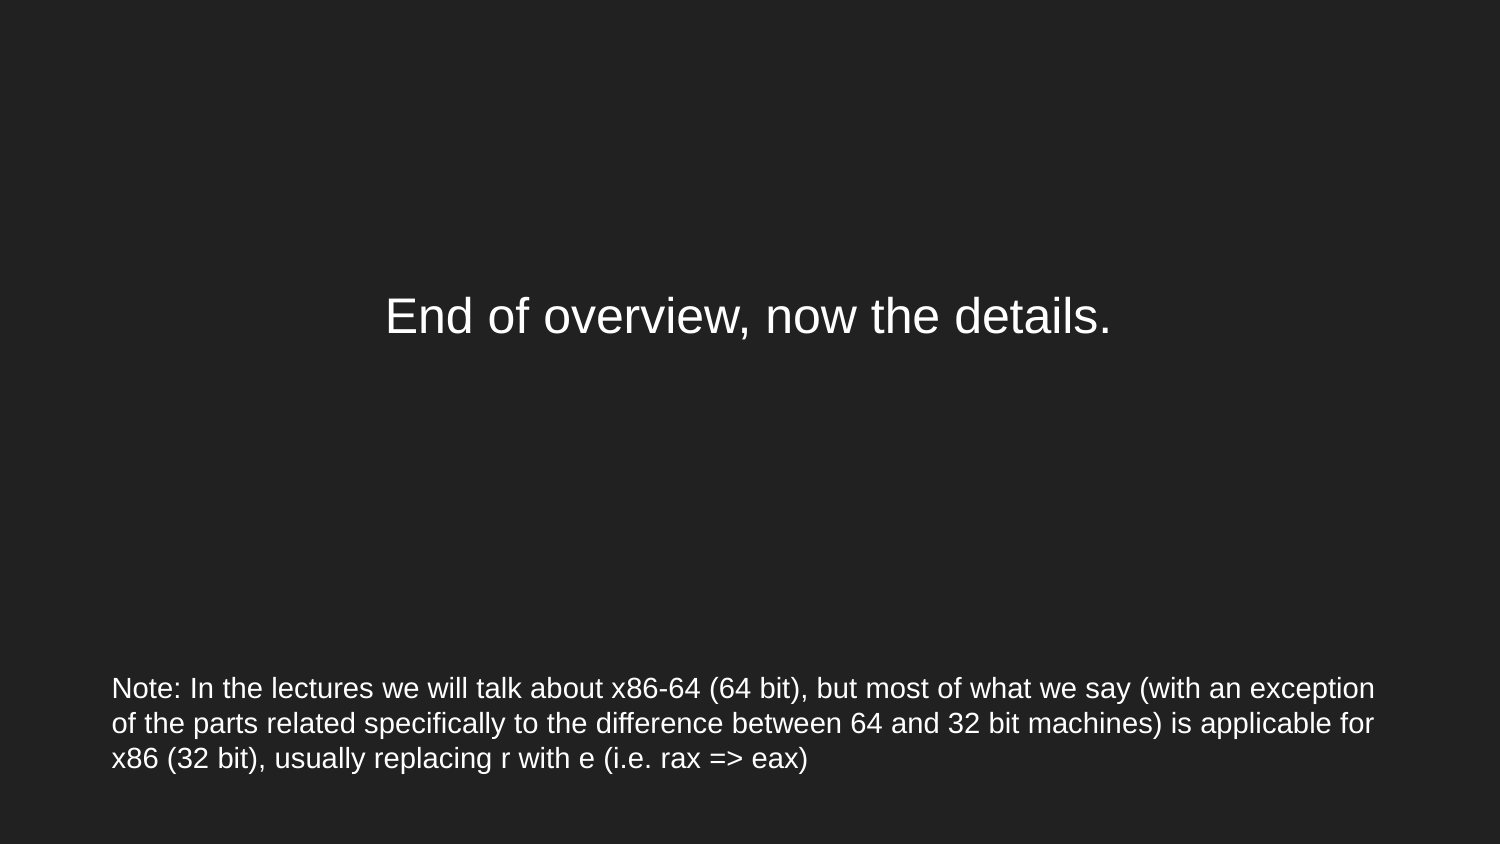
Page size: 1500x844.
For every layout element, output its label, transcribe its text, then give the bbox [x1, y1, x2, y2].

text_box Note: In the lectures we will talk about x86-64 (64 bit), but most of what we say (with an exception of the parts related specifically to the difference between 64 and 32 bit machines) is applicable for x86 (32 bit), usually replacing r with e (i.e. rax => eax) [96, 654, 1404, 790]
text_box End of overview, now the details. [370, 268, 1130, 359]
